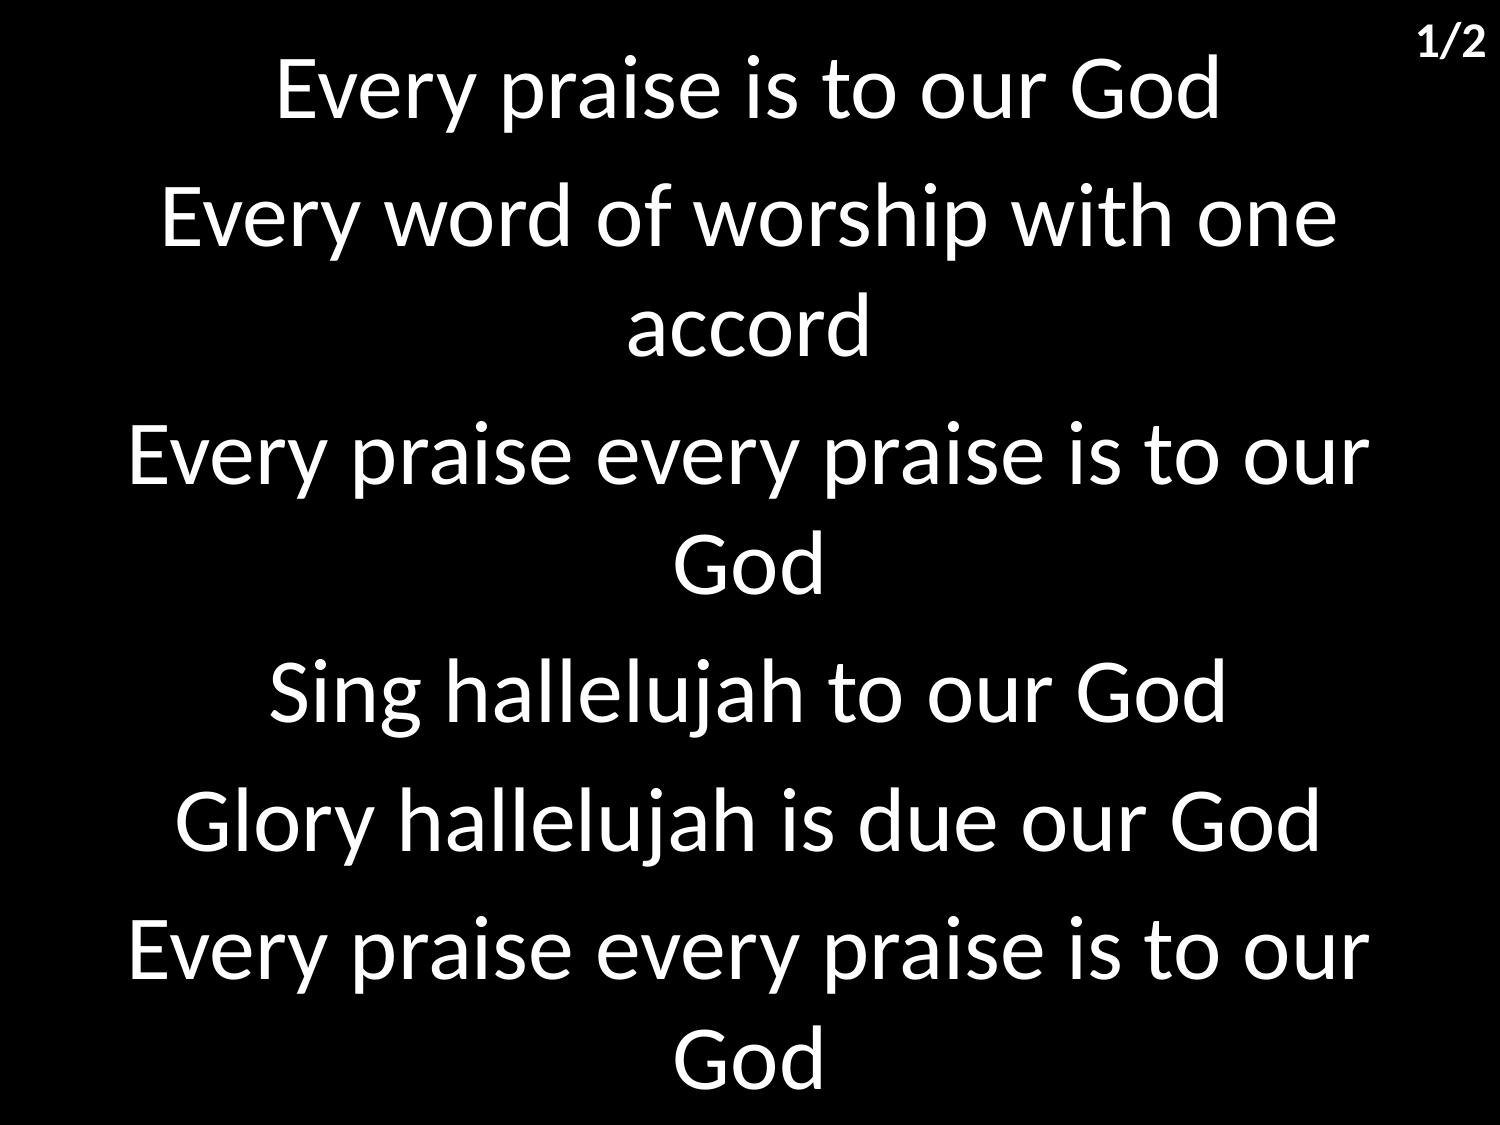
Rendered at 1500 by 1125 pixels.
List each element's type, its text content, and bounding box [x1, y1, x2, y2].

subtitle Every praise is to our God Every word of worship with one accord Every praise every praise is to our God Sing hallelujah to our God Glory hallelujah is due our God Every praise every praise is to our God [29, 19, 1471, 1094]
text_box 1/2 [1399, 0, 1500, 75]
